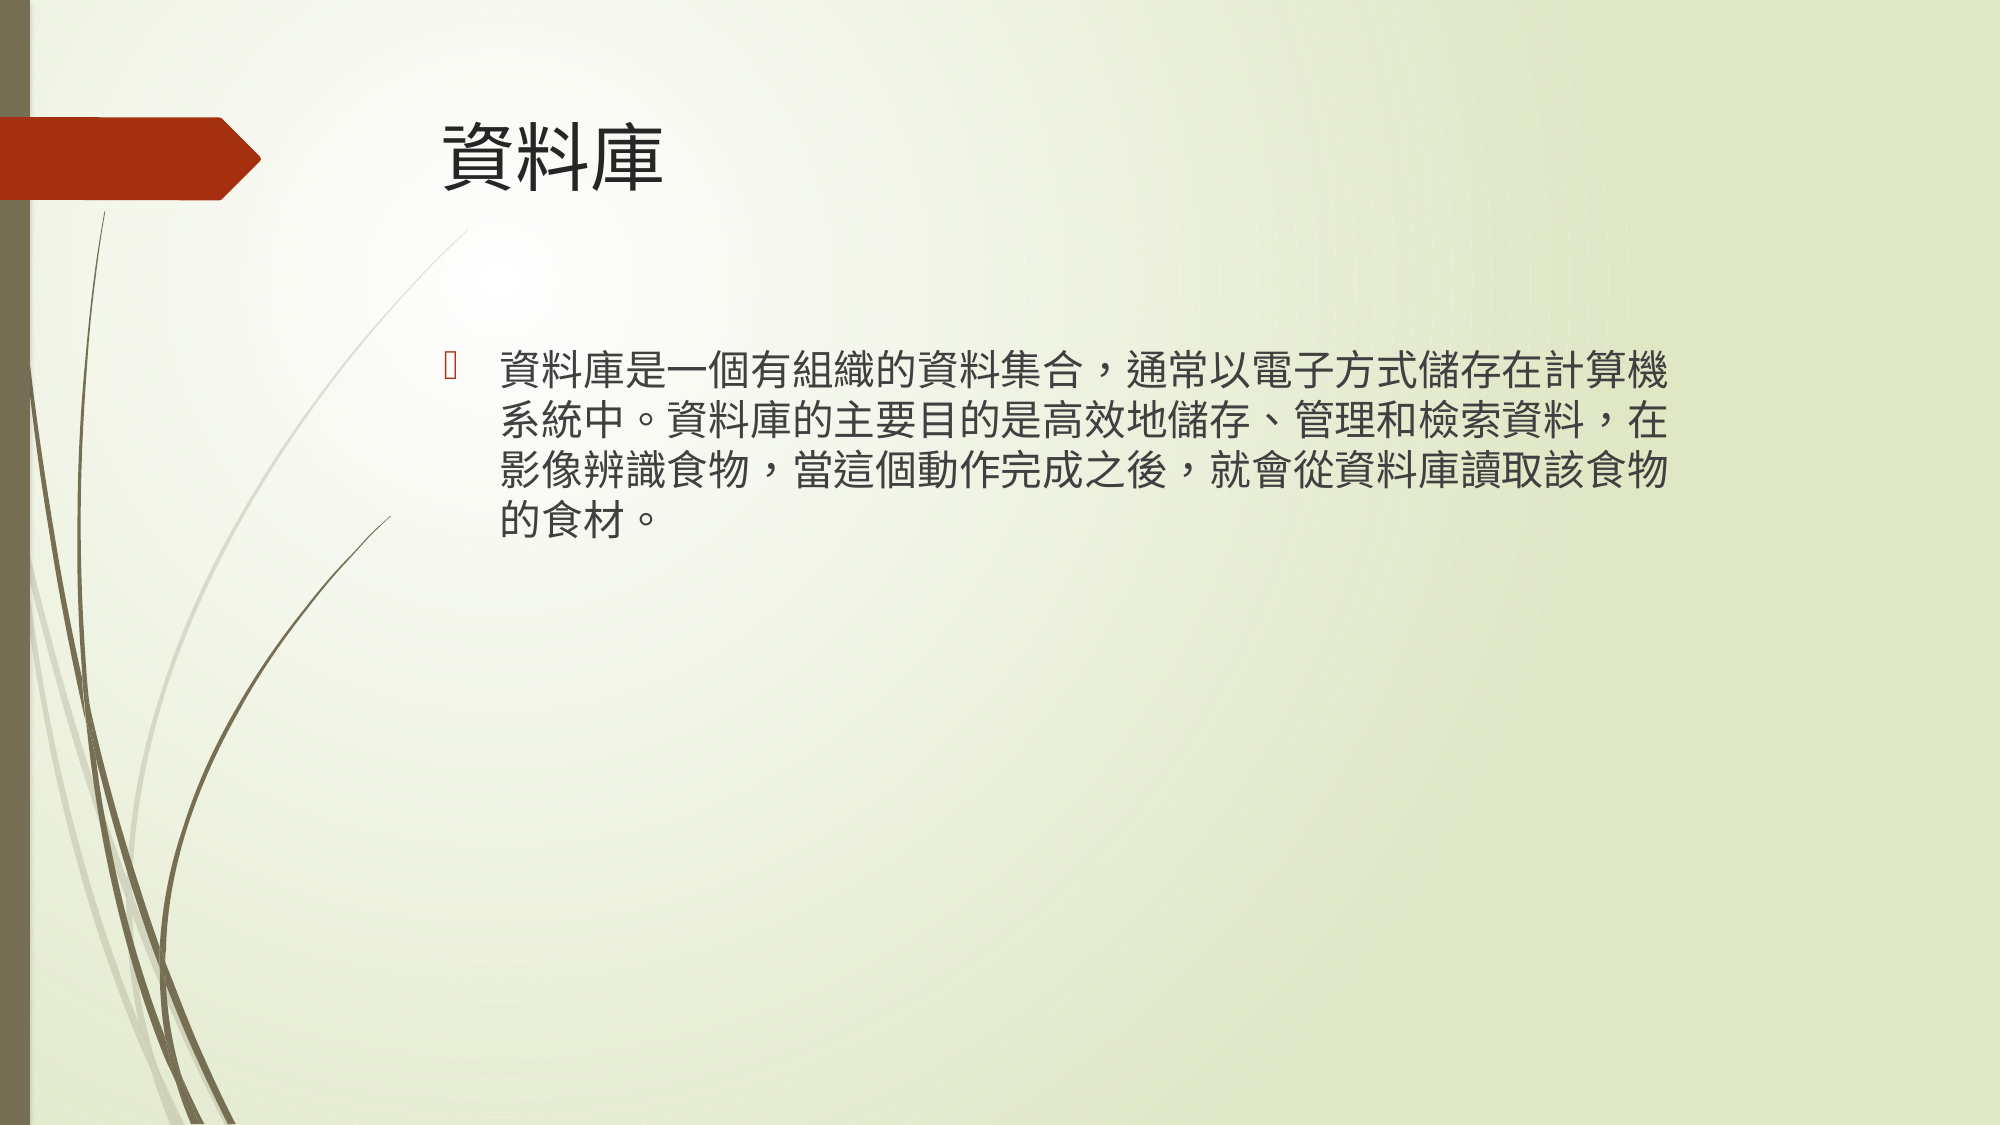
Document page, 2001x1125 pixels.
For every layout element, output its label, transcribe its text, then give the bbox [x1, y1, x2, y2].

title 資料庫 [425, 102, 1888, 313]
list 資料庫是一個有組織的資料集合，通常以電子方式儲存在計算機系統中。資料庫的主要目的是高效地儲存、管理和檢索資料，在影像辨識食物，當這個動作完成之後，就會從資料庫讀取該食物的食材。 [428, 336, 1708, 993]
